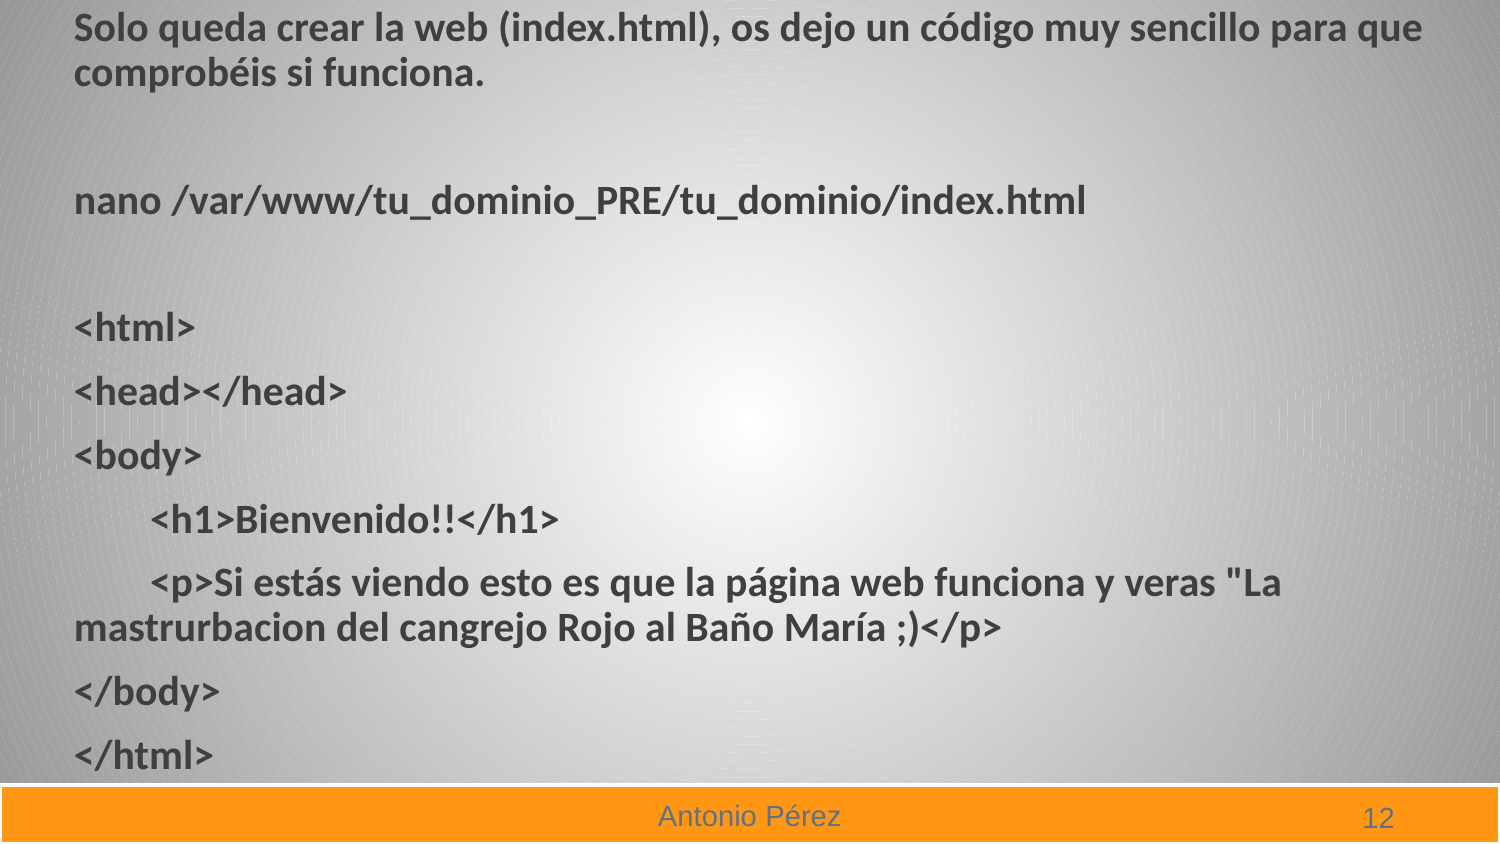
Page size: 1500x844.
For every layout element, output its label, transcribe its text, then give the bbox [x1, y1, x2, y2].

list Solo queda crear la web (index.html), os dejo un código muy sencillo para que comprobéis si funciona. nano /var/www/tu_dominio_PRE/tu_dominio/index.html <html> <head></head> <body> <h1>Bienvenido!!</h1> <p>Si estás viendo esto es que la página web funciona y veras "La mastrurbacion del cangrejo Rojo al Baño María ;)</p> </body> </html> [17, 0, 1471, 495]
